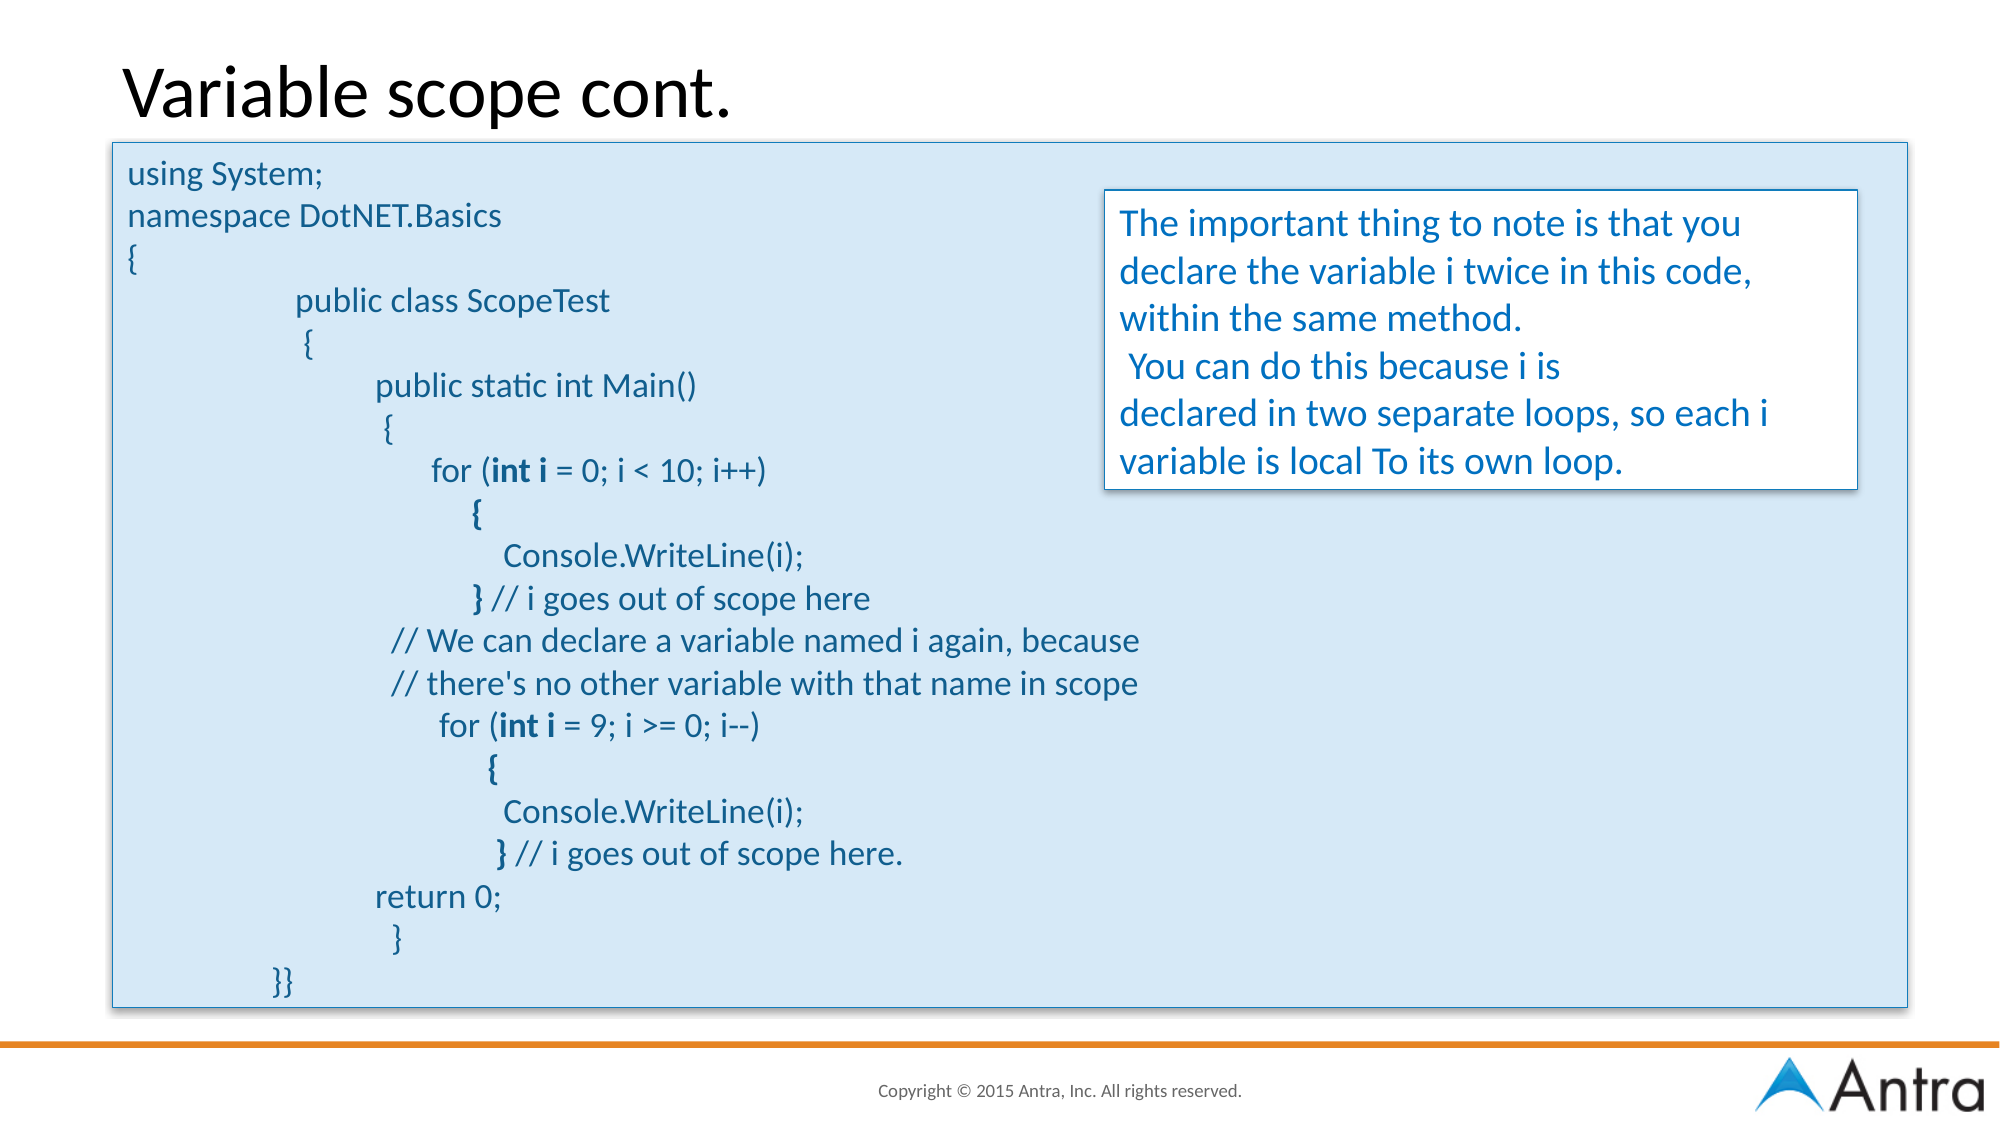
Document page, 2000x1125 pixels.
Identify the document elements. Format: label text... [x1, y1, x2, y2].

text_box Variable scope cont. [107, 45, 749, 141]
text_box using System; namespace DotNET.Basics { public class ScopeTest { public static int Main() { for (int i = 0; i < 10; i++) { Console.WriteLine(i); } // i goes out of scope here // We can declare a variable named i again, because // there's no other variable with that name in scope for (int i = 9; i >= 0; i--) { Console.WriteLine(i); } // i goes out of scope here. return 0; } }} [112, 142, 1908, 1008]
picture [1744, 1048, 1994, 1122]
text_box The important thing to note is that you declare the variable i twice in this code, within the same method. You can do this because i is declared in two separate loops, so each i variable is local To its own loop. [1104, 189, 1858, 490]
